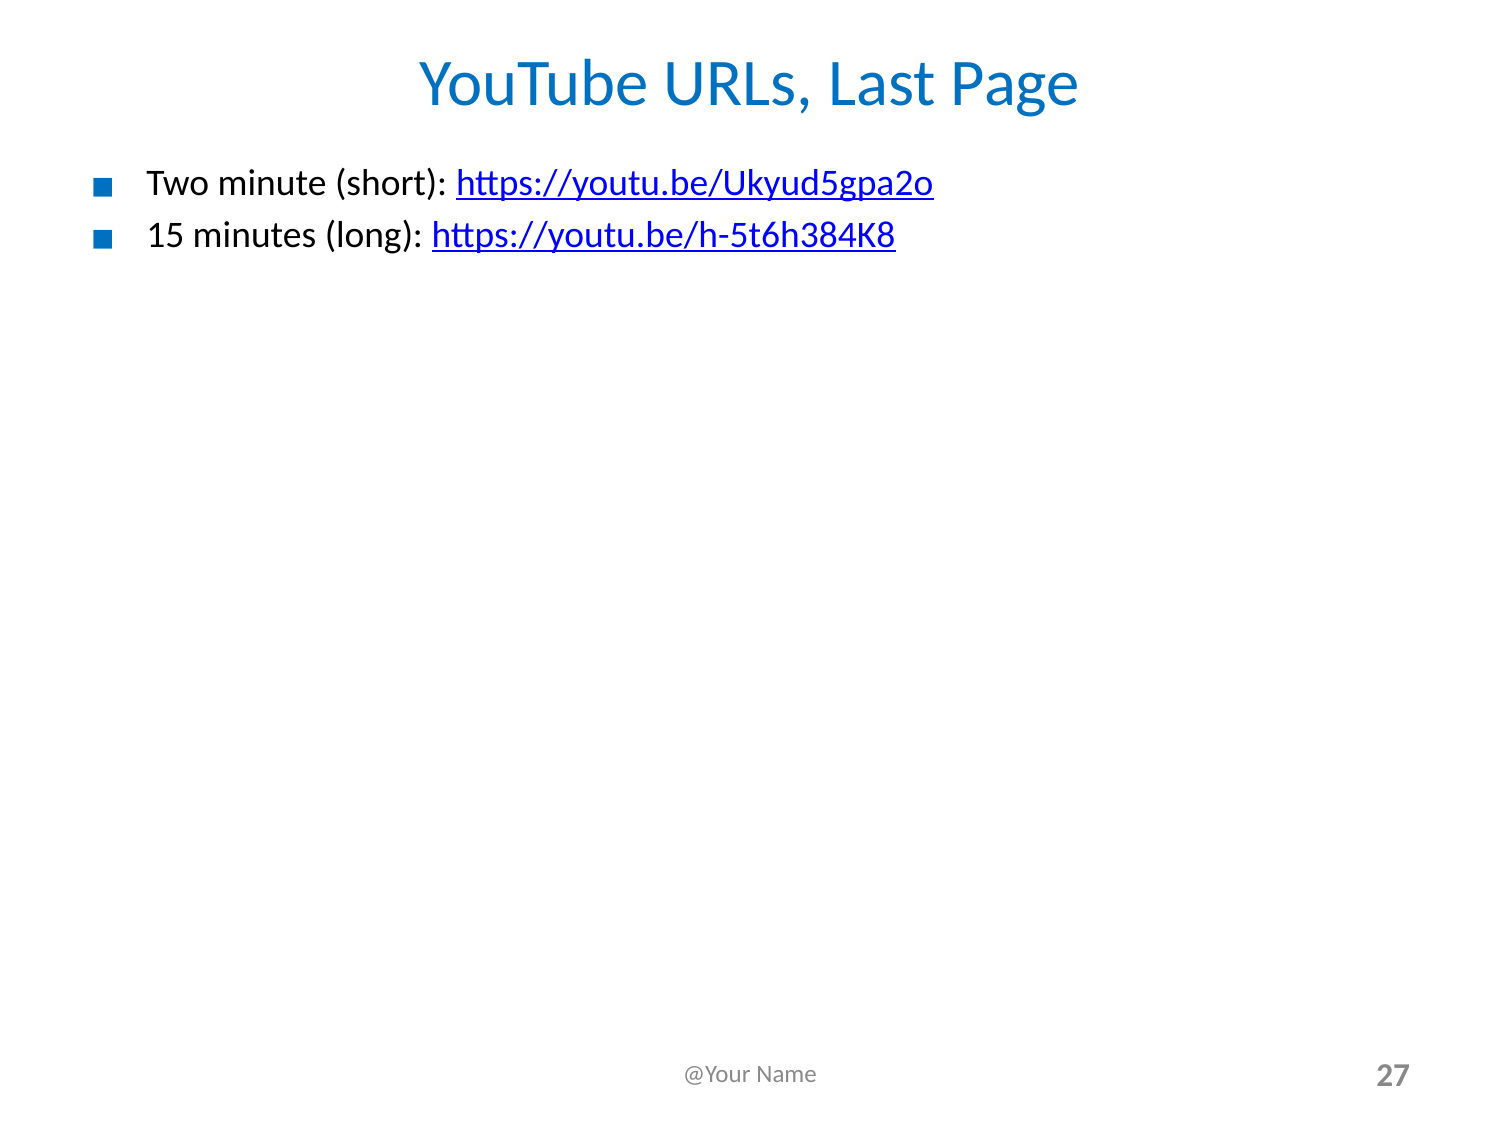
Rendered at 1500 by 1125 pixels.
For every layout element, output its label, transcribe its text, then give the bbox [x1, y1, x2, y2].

list Two minute (short): https://youtu.be/Ukyud5gpa2o 15 minutes (long): https://youtu.be/h-5t6h384K8 [75, 149, 1425, 1025]
footer @Your Name [512, 1042, 988, 1103]
title YouTube URLs, Last Page [75, 19, 1425, 138]
slide_number ‹#› [1074, 1042, 1425, 1103]
